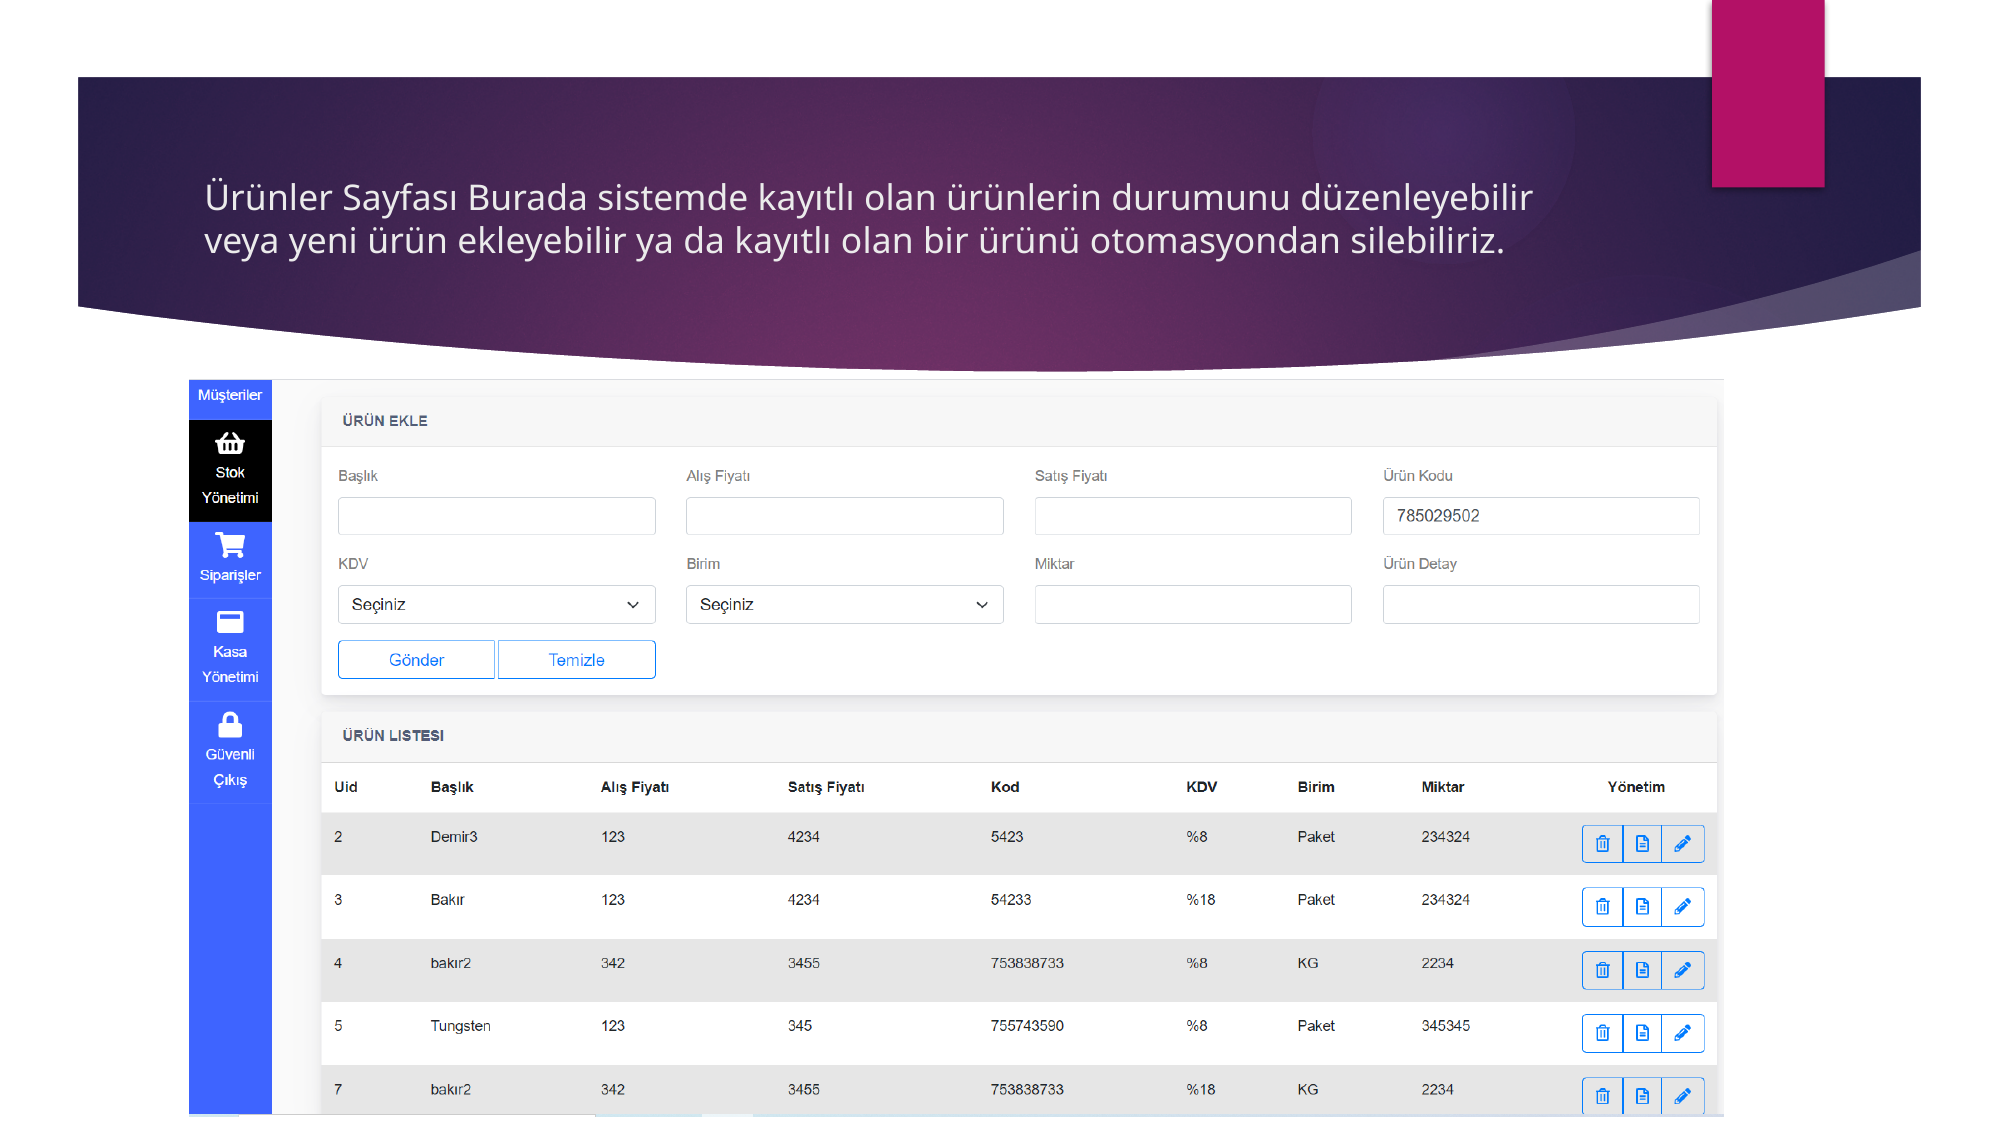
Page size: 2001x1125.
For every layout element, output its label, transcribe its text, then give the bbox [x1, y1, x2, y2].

title Ürünler Sayfası Burada sistemde kayıtlı olan ürünlerin durumunu düzenleyebilir veya yeni ürün ekleyebilir ya da kayıtlı olan bir ürünü otomasyondan silebiliriz. [189, 159, 1627, 276]
picture [189, 375, 1724, 1117]
